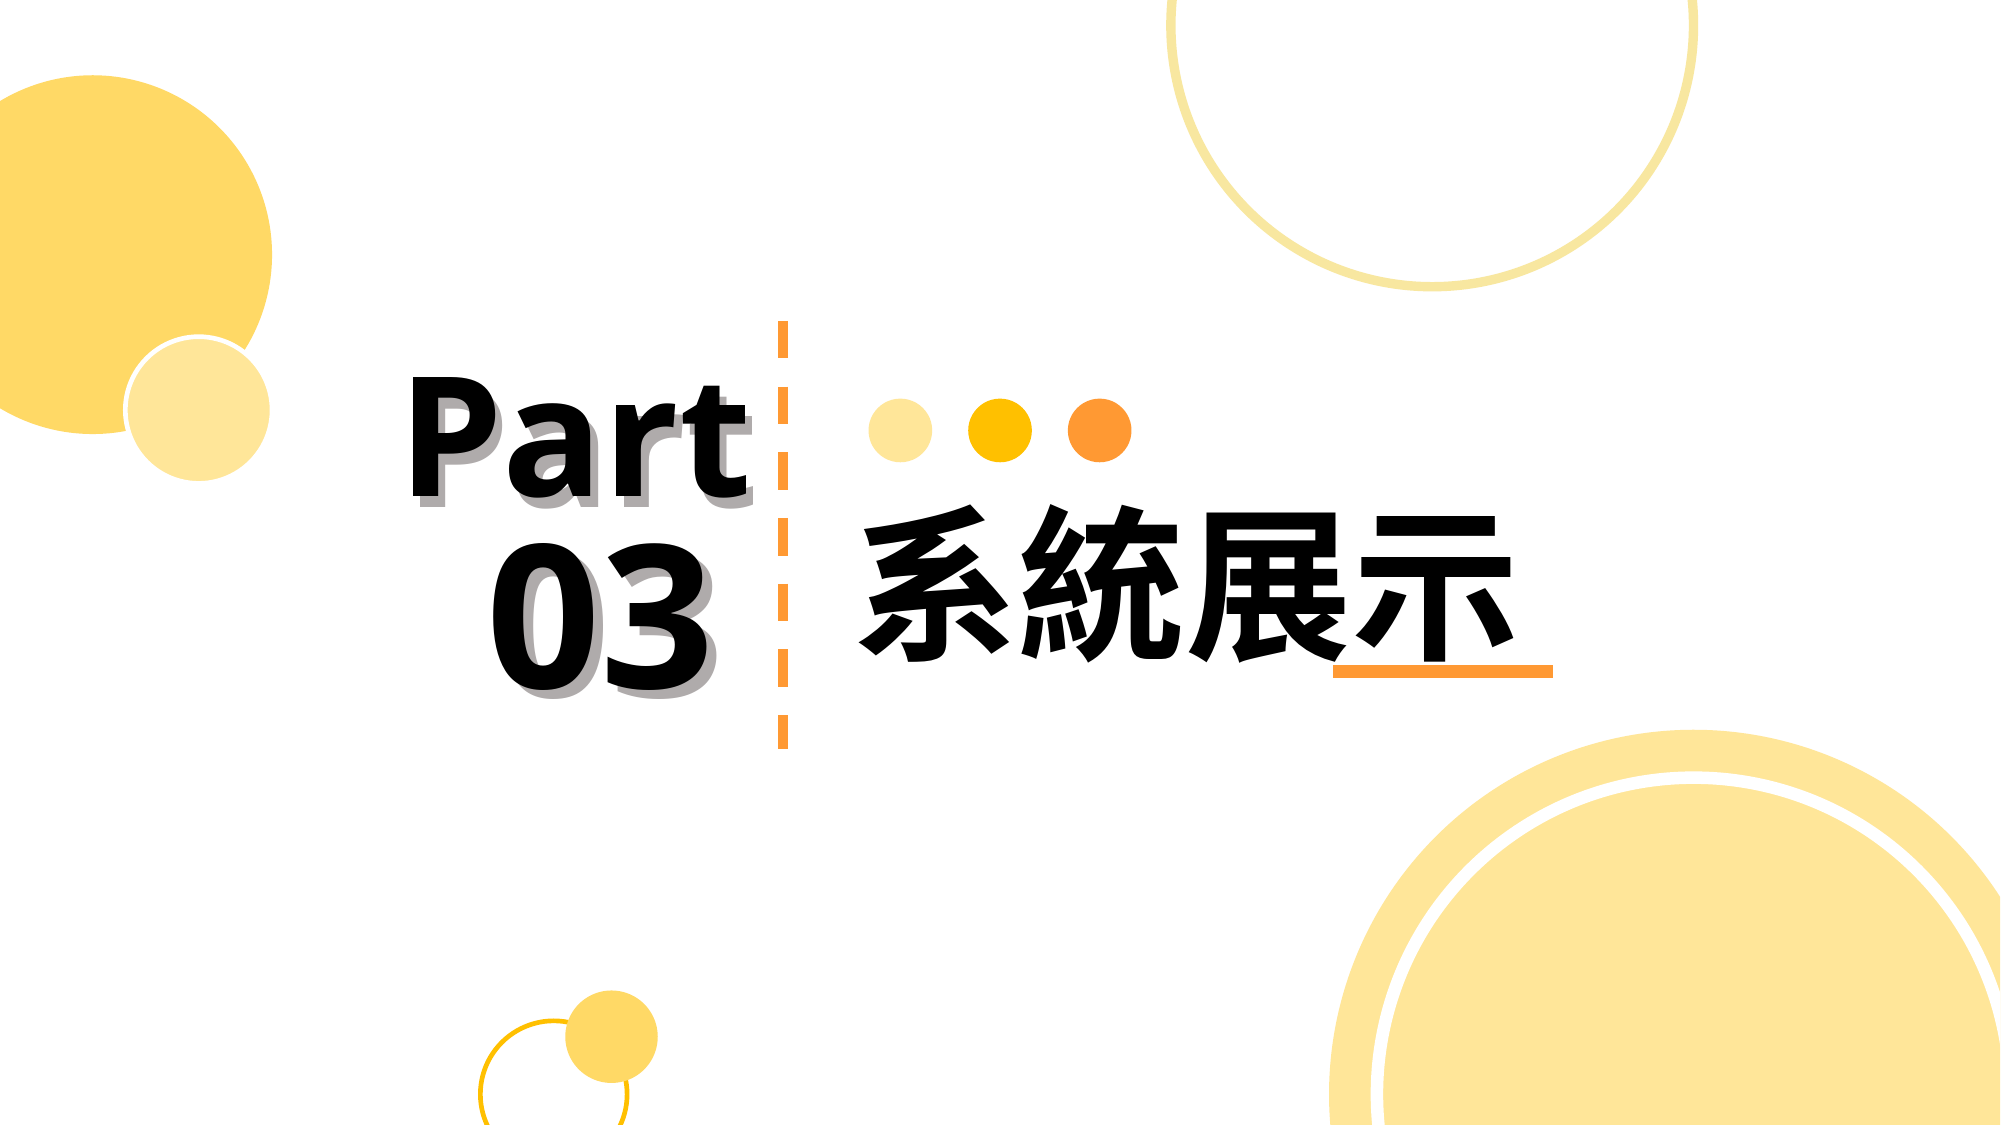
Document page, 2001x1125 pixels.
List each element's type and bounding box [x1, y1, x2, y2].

text_box [868, 398, 1132, 463]
text_box [837, 473, 1692, 691]
text_box [387, 321, 770, 748]
